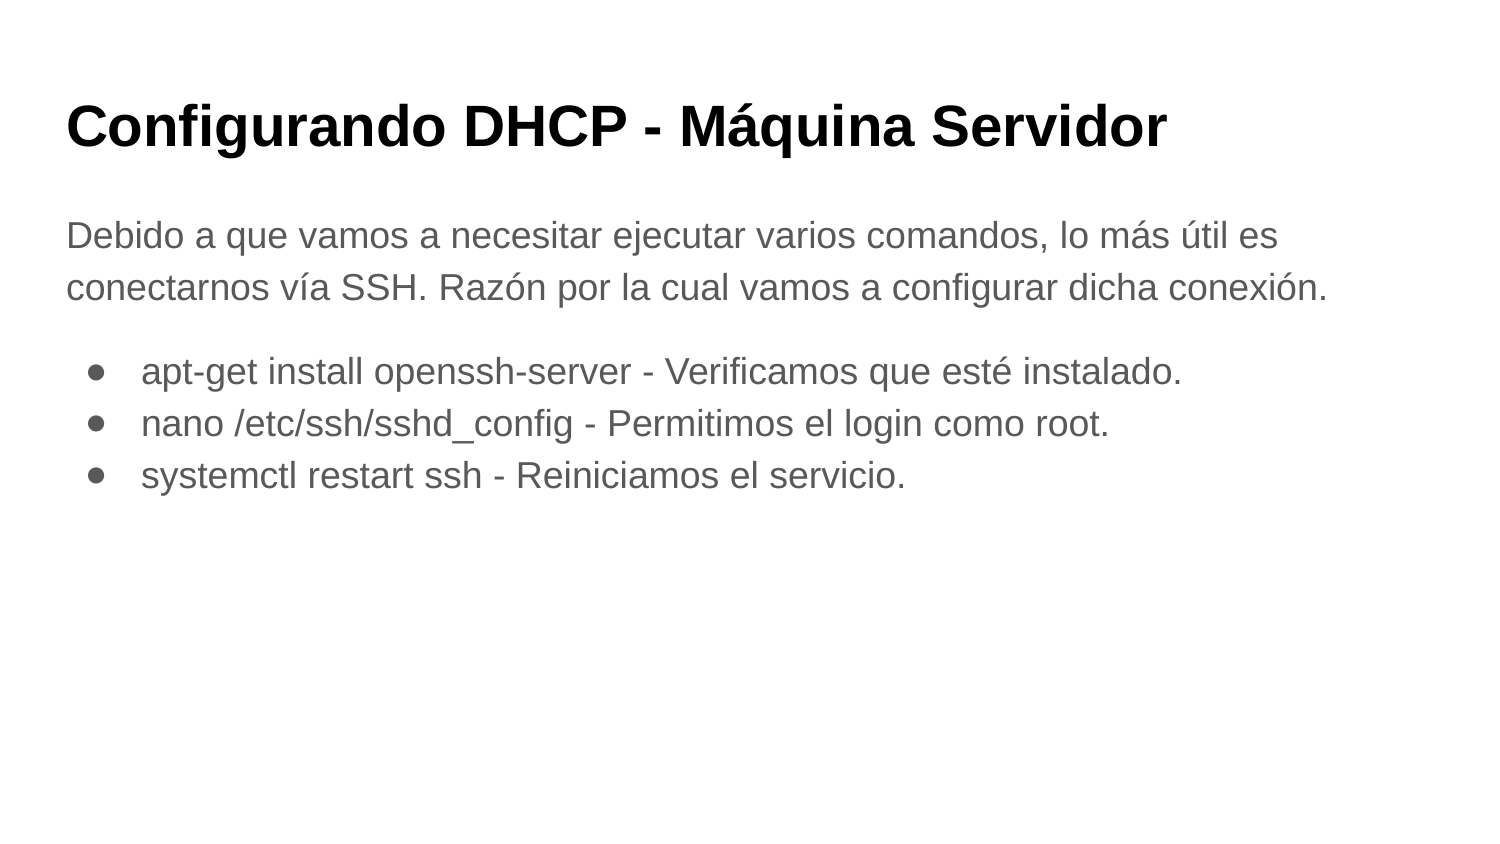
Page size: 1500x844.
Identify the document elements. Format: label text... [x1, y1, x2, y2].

list Debido a que vamos a necesitar ejecutar varios comandos, lo más útil es conectarnos vía SSH. Razón por la cual vamos a configurar dicha conexión. apt-get install openssh-server - Verificamos que esté instalado. nano /etc/ssh/sshd_config - Permitimos el login como root. systemctl restart ssh - Reiniciamos el servicio. [51, 189, 1449, 750]
title Configurando DHCP - Máquina Servidor [51, 72, 1449, 167]
